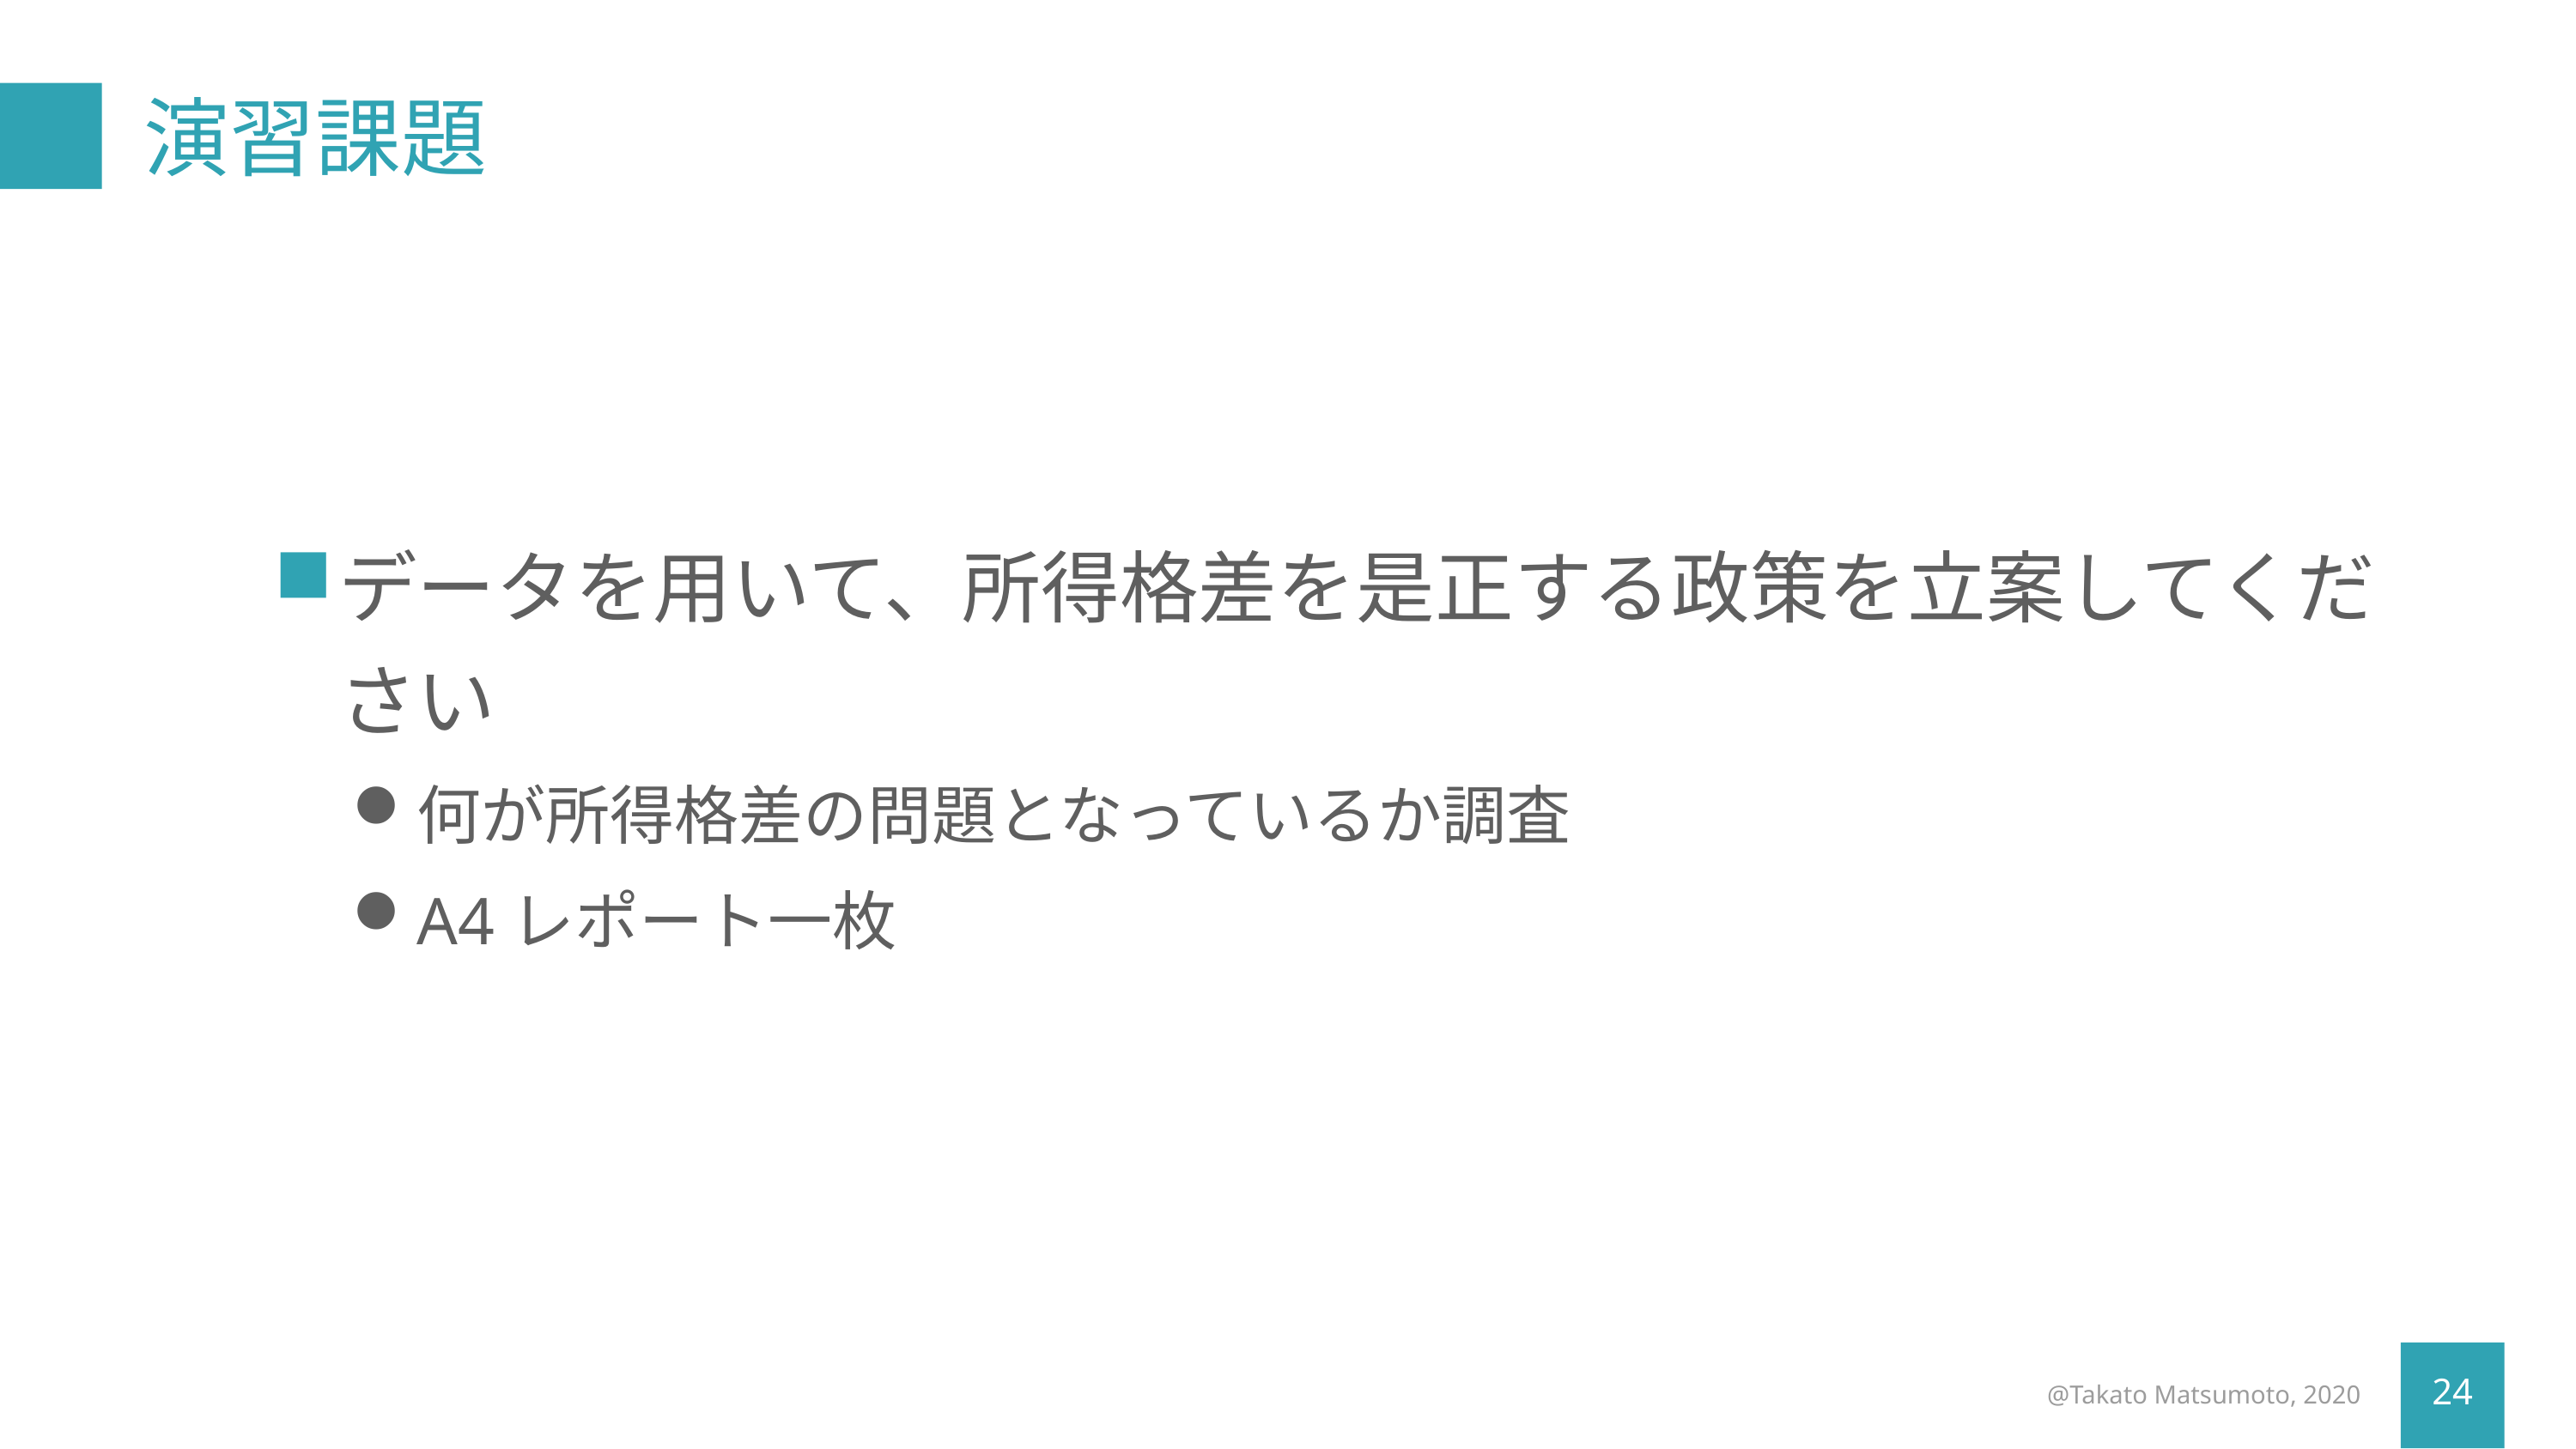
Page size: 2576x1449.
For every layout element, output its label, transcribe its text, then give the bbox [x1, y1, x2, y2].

footer @Takato Matsumoto, 2020 [1504, 1355, 2374, 1433]
list データを用いて、所得格差を是正する政策を立案してください 何が所得格差の問題となっているか調査 A4レポート一枚 [261, 176, 2420, 1272]
slide_number 24 [2400, 1355, 2505, 1433]
title 演習課題 [131, 66, 2482, 219]
